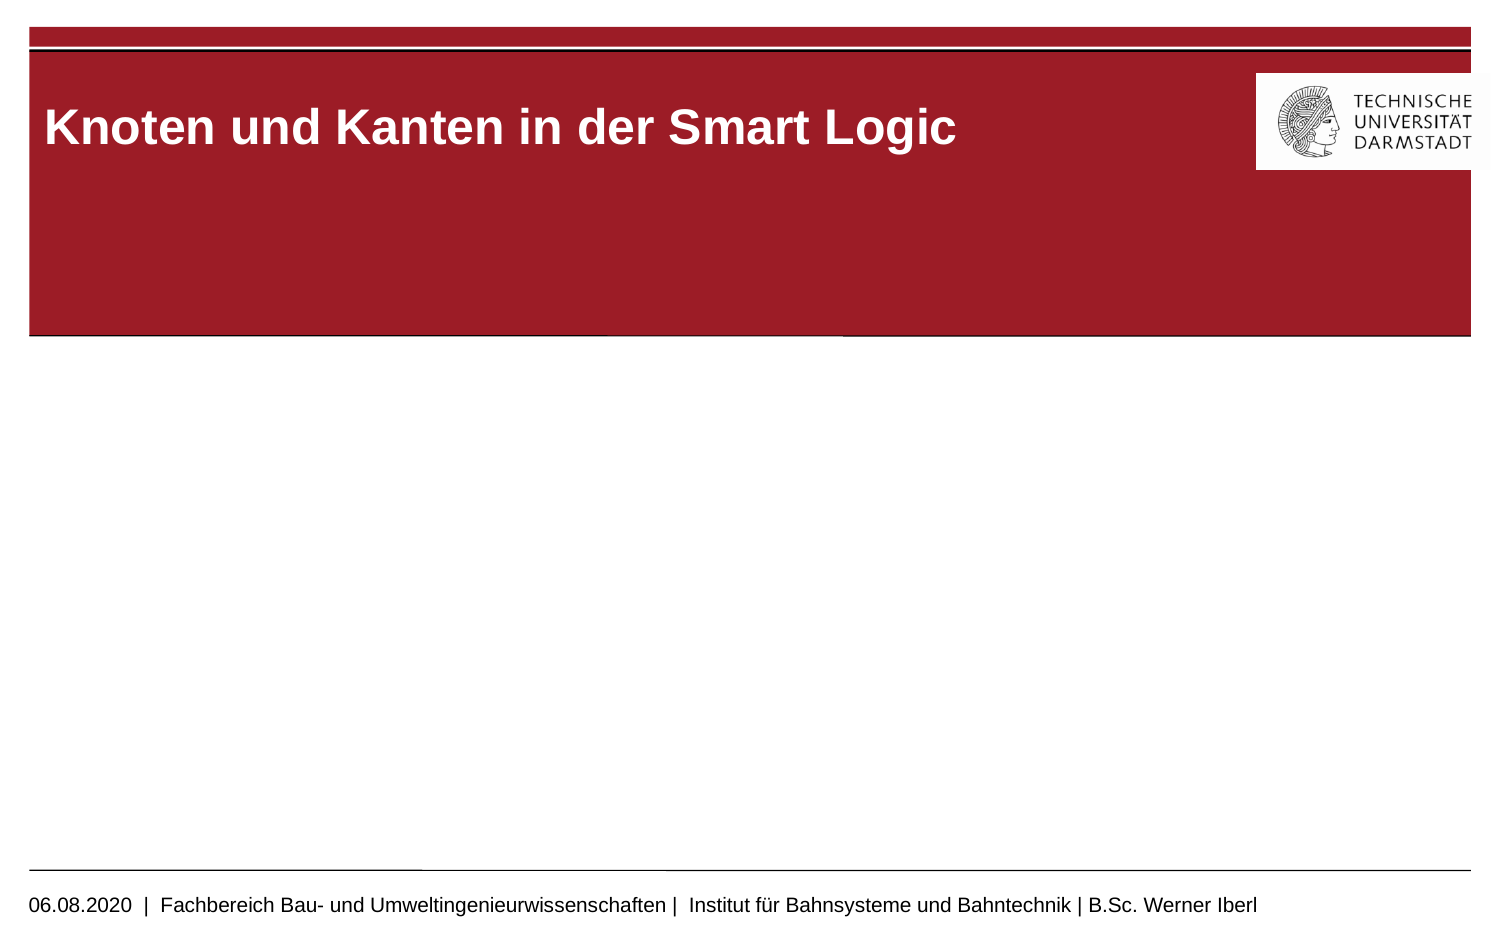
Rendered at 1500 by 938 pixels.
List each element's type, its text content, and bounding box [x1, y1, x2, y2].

picture [1256, 73, 1491, 170]
title Knoten und Kanten in der Smart Logic [44, 66, 1164, 182]
